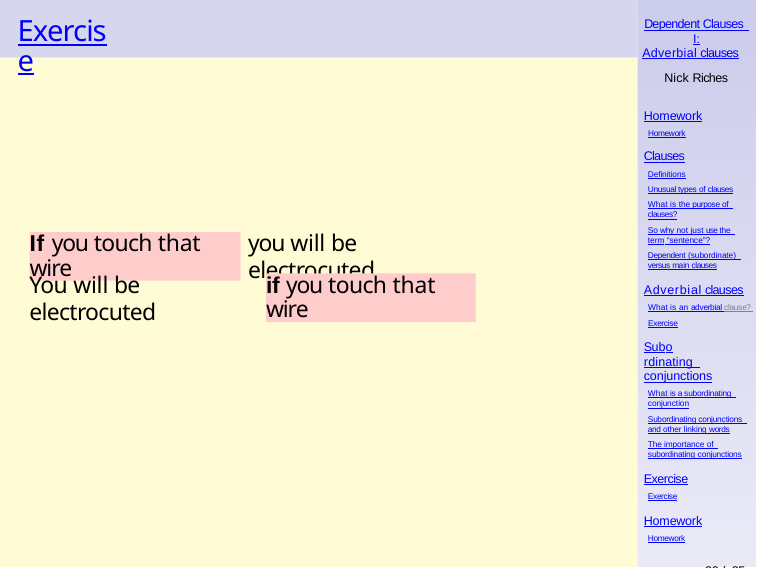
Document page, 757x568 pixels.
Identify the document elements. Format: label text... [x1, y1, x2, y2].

title Exercise [15, 9, 118, 108]
text_box If you touch that wire [29, 231, 241, 268]
text_box Adverbial clauses What is an adverbial clause? Exercise [641, 271, 755, 328]
text_box you will be electrocuted. [246, 226, 483, 284]
text_box Clauses Definitions Unusual types of clauses What is the purpose of clauses? So why not just use the term “sentence”? Dependent (subordinate) versus main clauses [641, 137, 743, 271]
text_box Nick Riches Homework Homework [641, 68, 732, 137]
picture [637, 0, 756, 567]
text_box You will be electrocuted [27, 268, 261, 326]
text_box Subordinating conjunctions What is a subordinating conjunction Subordinating conjunctions and other linking words The importance of subordinating conjunctions Exercise Exercise Homework Homework 30 / 35 [641, 336, 751, 568]
text_box Dependent Clauses I: Adverbial clauses [642, 13, 752, 61]
text_box if you touch that wire [266, 273, 476, 323]
text_box [0, 0, 638, 58]
